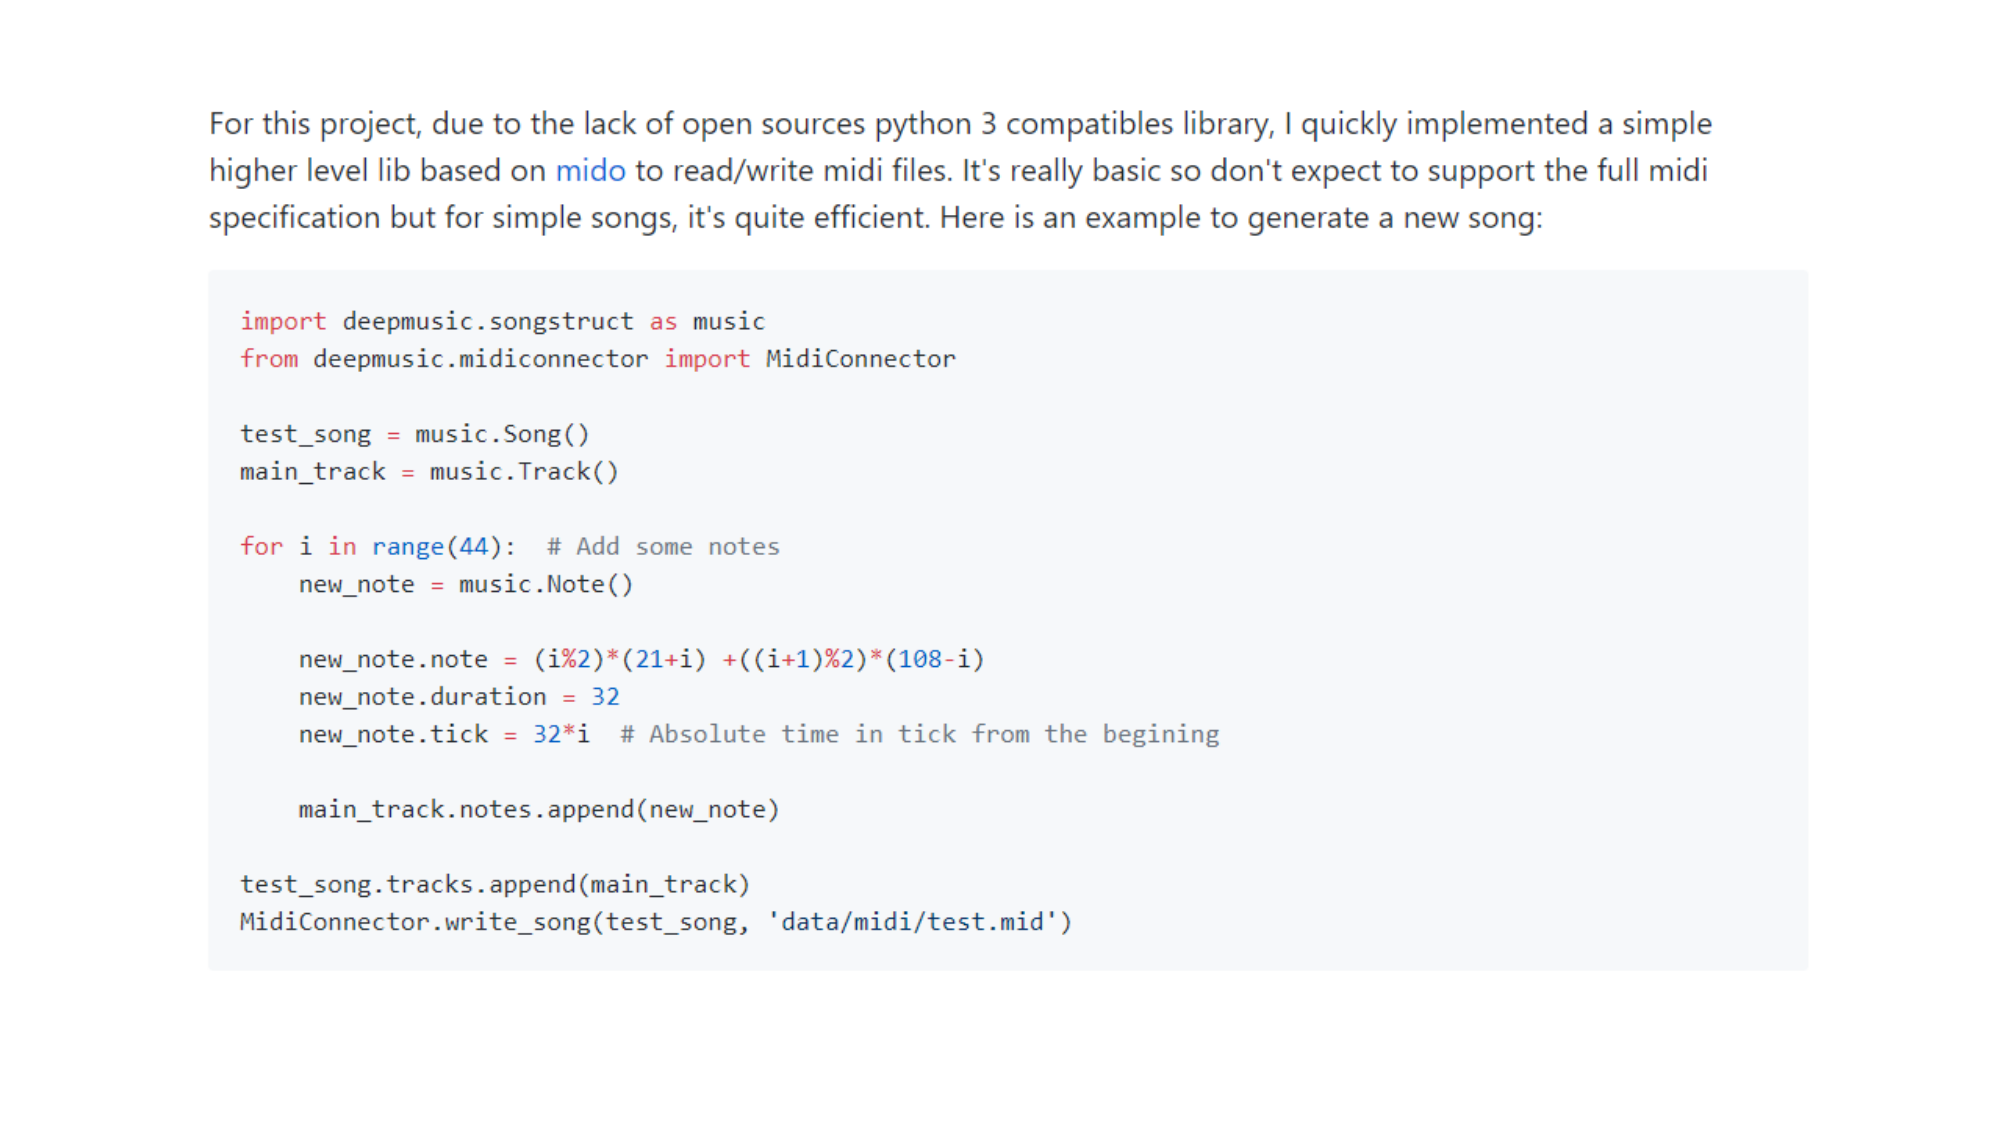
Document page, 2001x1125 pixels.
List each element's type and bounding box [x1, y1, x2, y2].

picture [171, 67, 1829, 1057]
